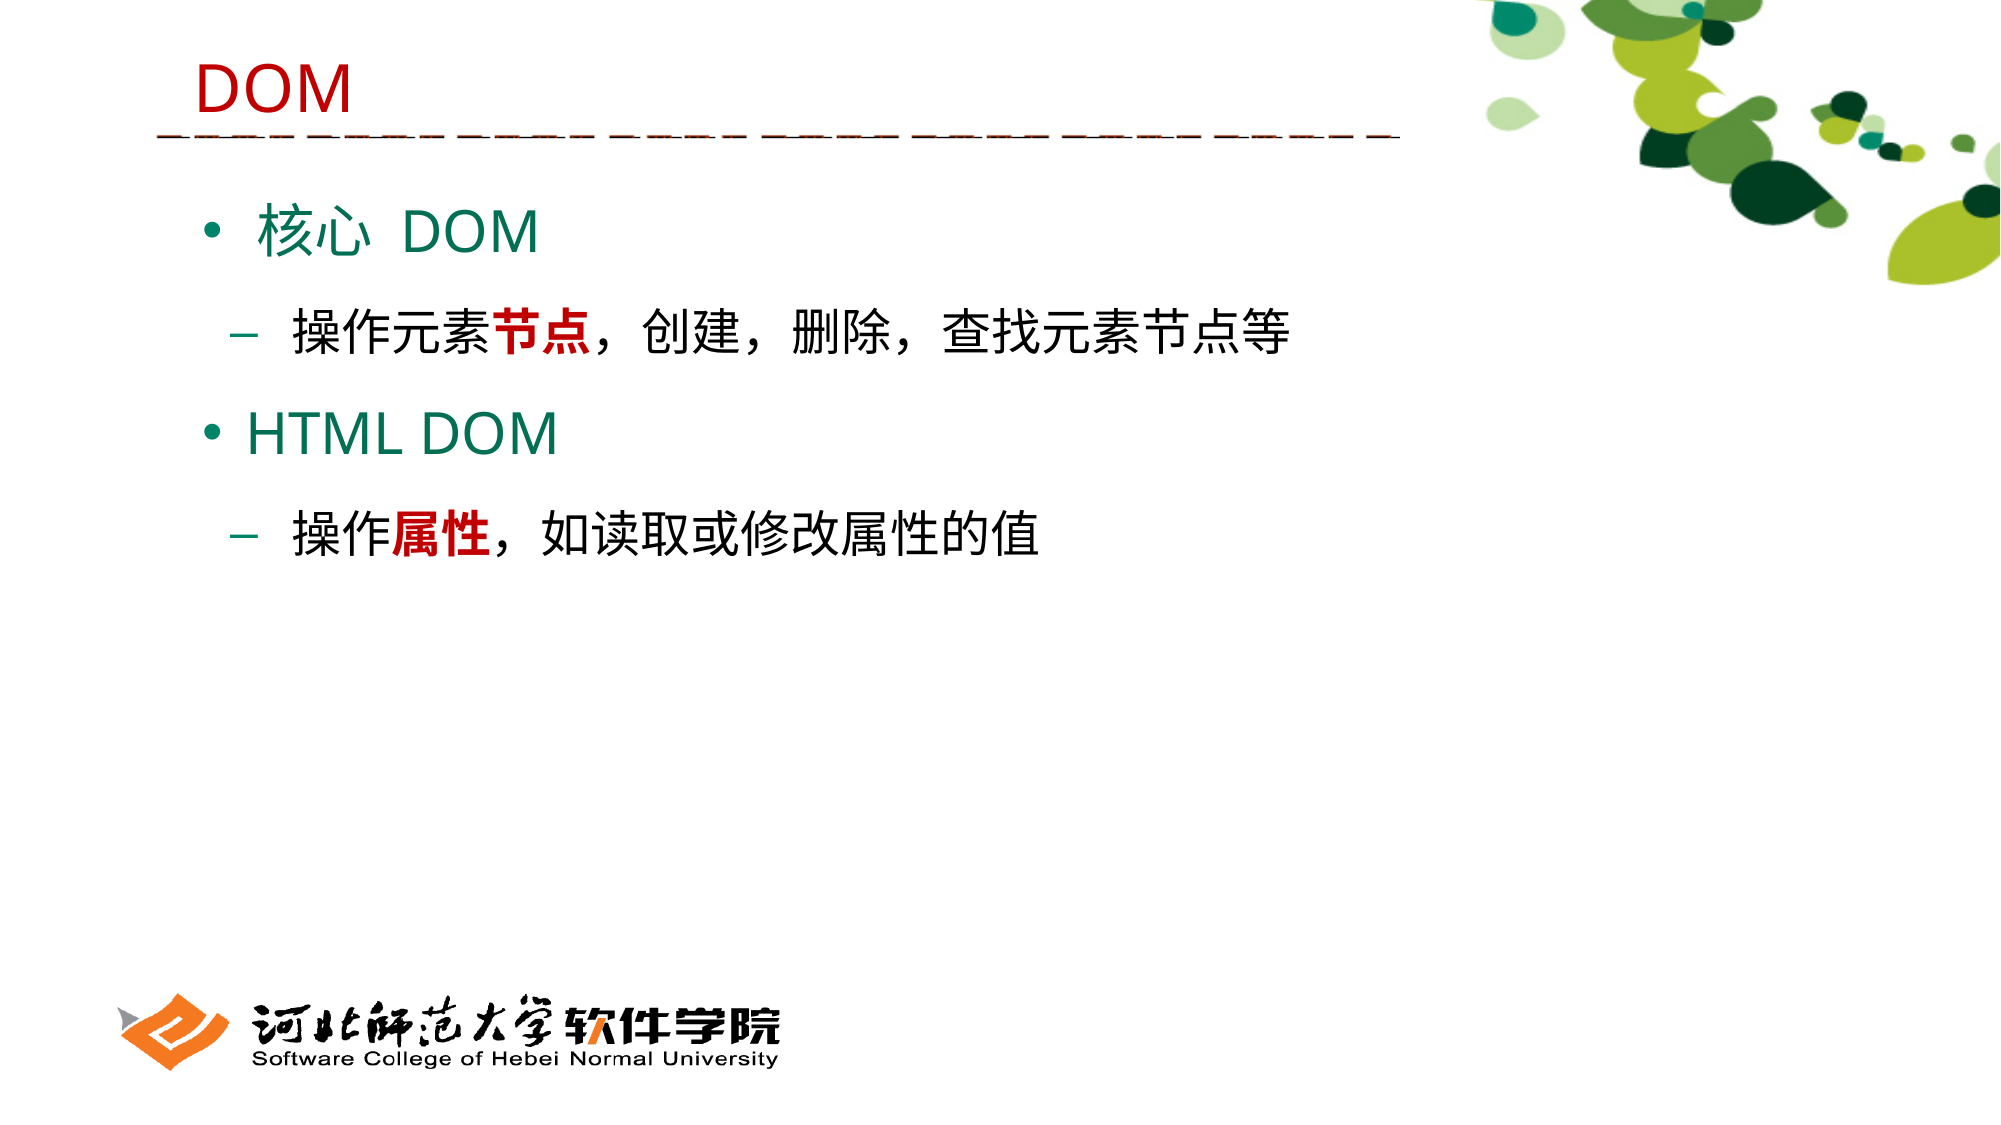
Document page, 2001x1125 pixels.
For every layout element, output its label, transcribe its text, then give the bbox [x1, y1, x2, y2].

picture [0, 0, 2001, 1125]
list 核心 DOM 操作元素节点，创建，删除，查找元素节点等 HTML DOM 操作属性，如读取或修改属性的值 [187, 152, 1956, 973]
list DOM [178, 38, 1523, 120]
